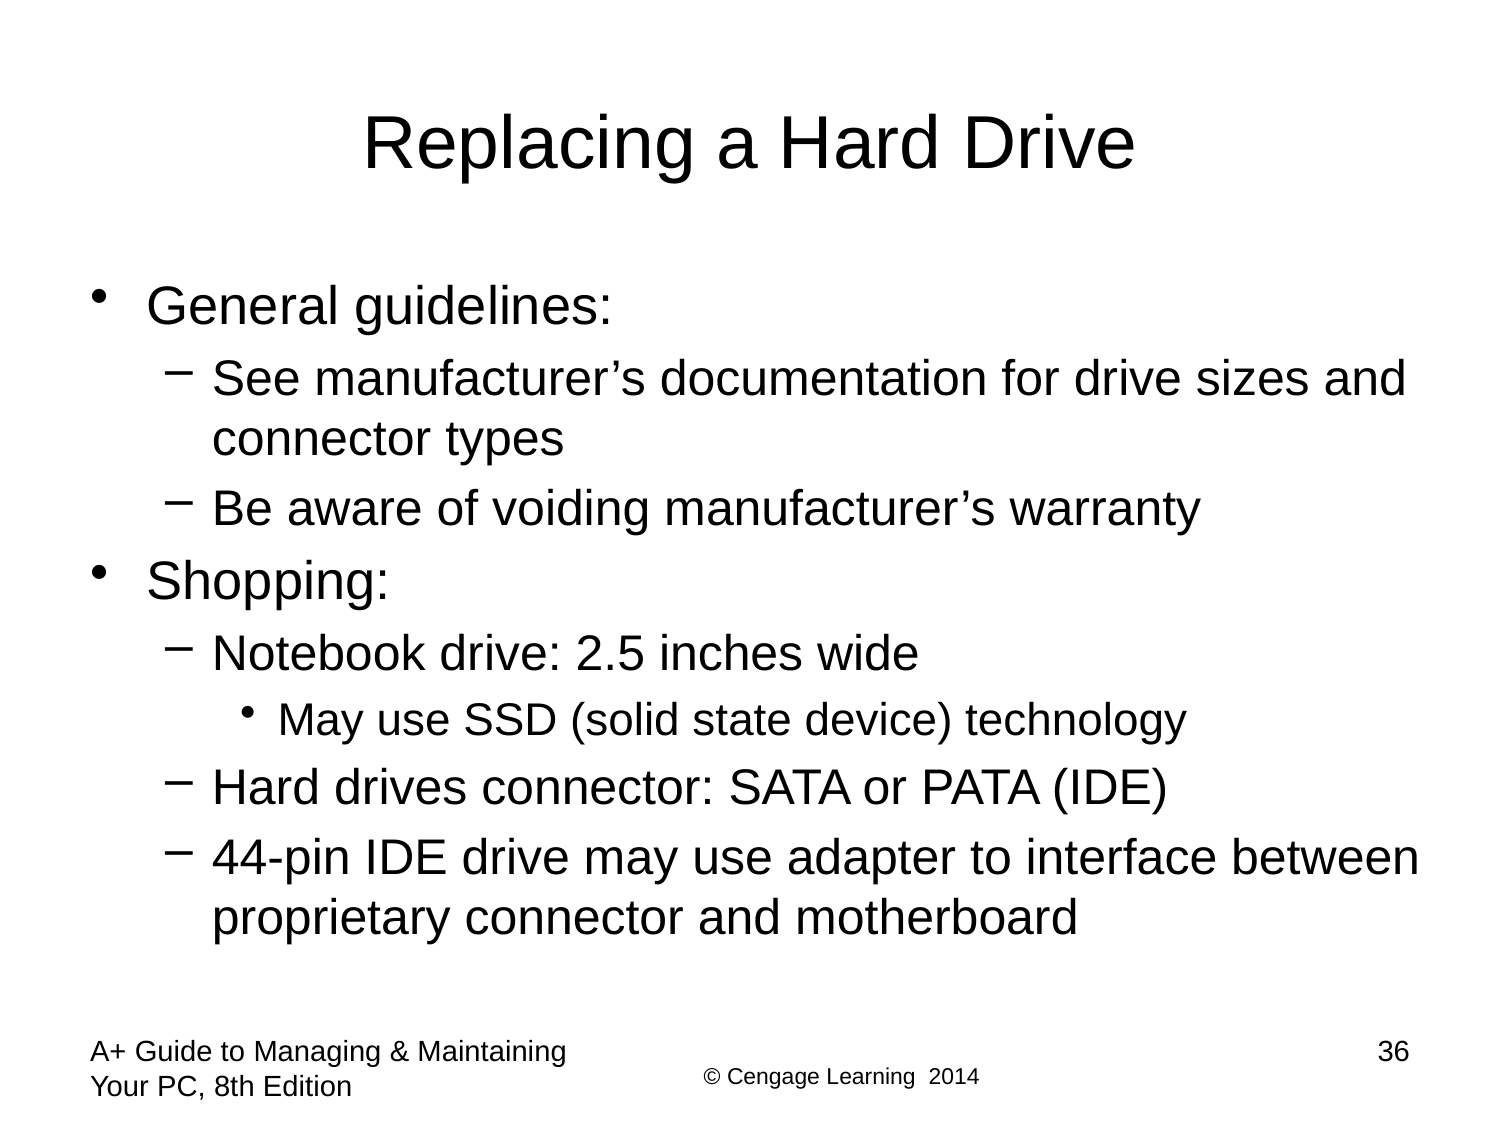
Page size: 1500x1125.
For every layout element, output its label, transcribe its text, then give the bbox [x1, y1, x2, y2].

list General guidelines: See manufacturer’s documentation for drive sizes and connector types Be aware of voiding manufacturer’s warranty Shopping: Notebook drive: 2.5 inches wide May use SSD (solid state device) technology Hard drives connector: SATA or PATA (IDE) 44-pin IDE drive may use adapter to interface between proprietary connector and motherboard [75, 262, 1450, 1005]
footer A+ Guide to Managing & Maintaining Your PC, 8th Edition [74, 1024, 638, 1103]
slide_number 36 [1074, 1024, 1426, 1103]
title Replacing a Hard Drive [75, 45, 1425, 233]
